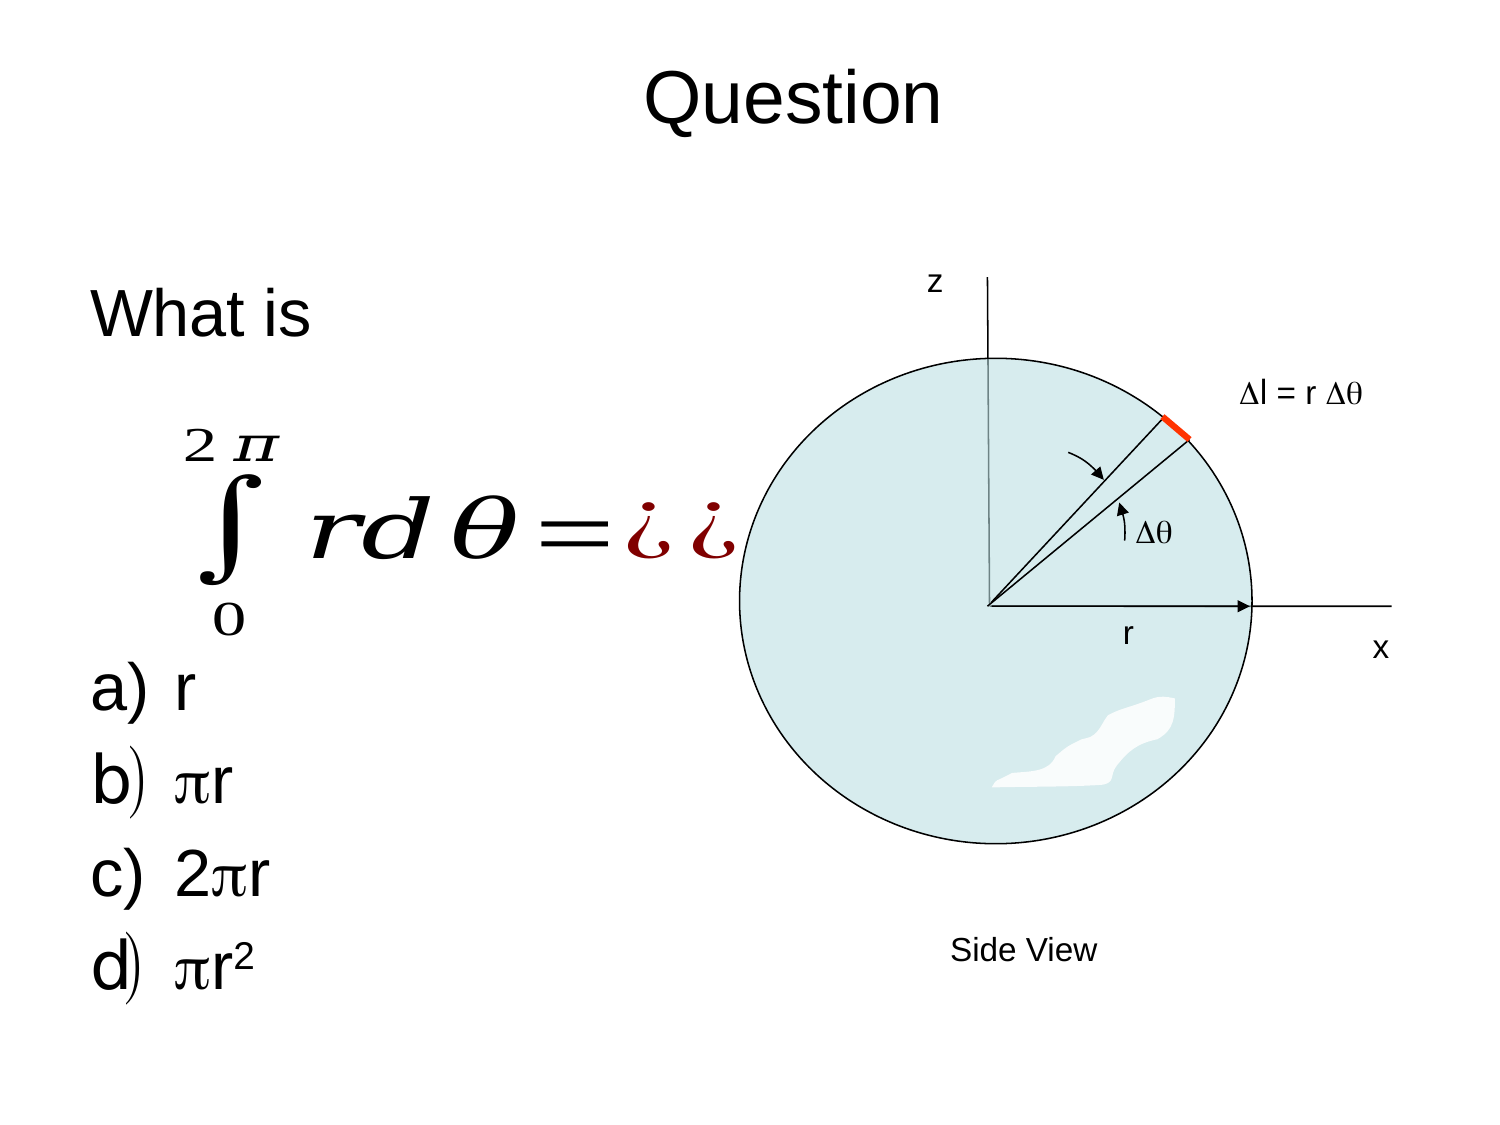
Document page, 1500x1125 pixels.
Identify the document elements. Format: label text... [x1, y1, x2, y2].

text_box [739, 251, 1405, 976]
list What is r r 2r r2 [74, 262, 1426, 1006]
title Question [262, 0, 1326, 188]
